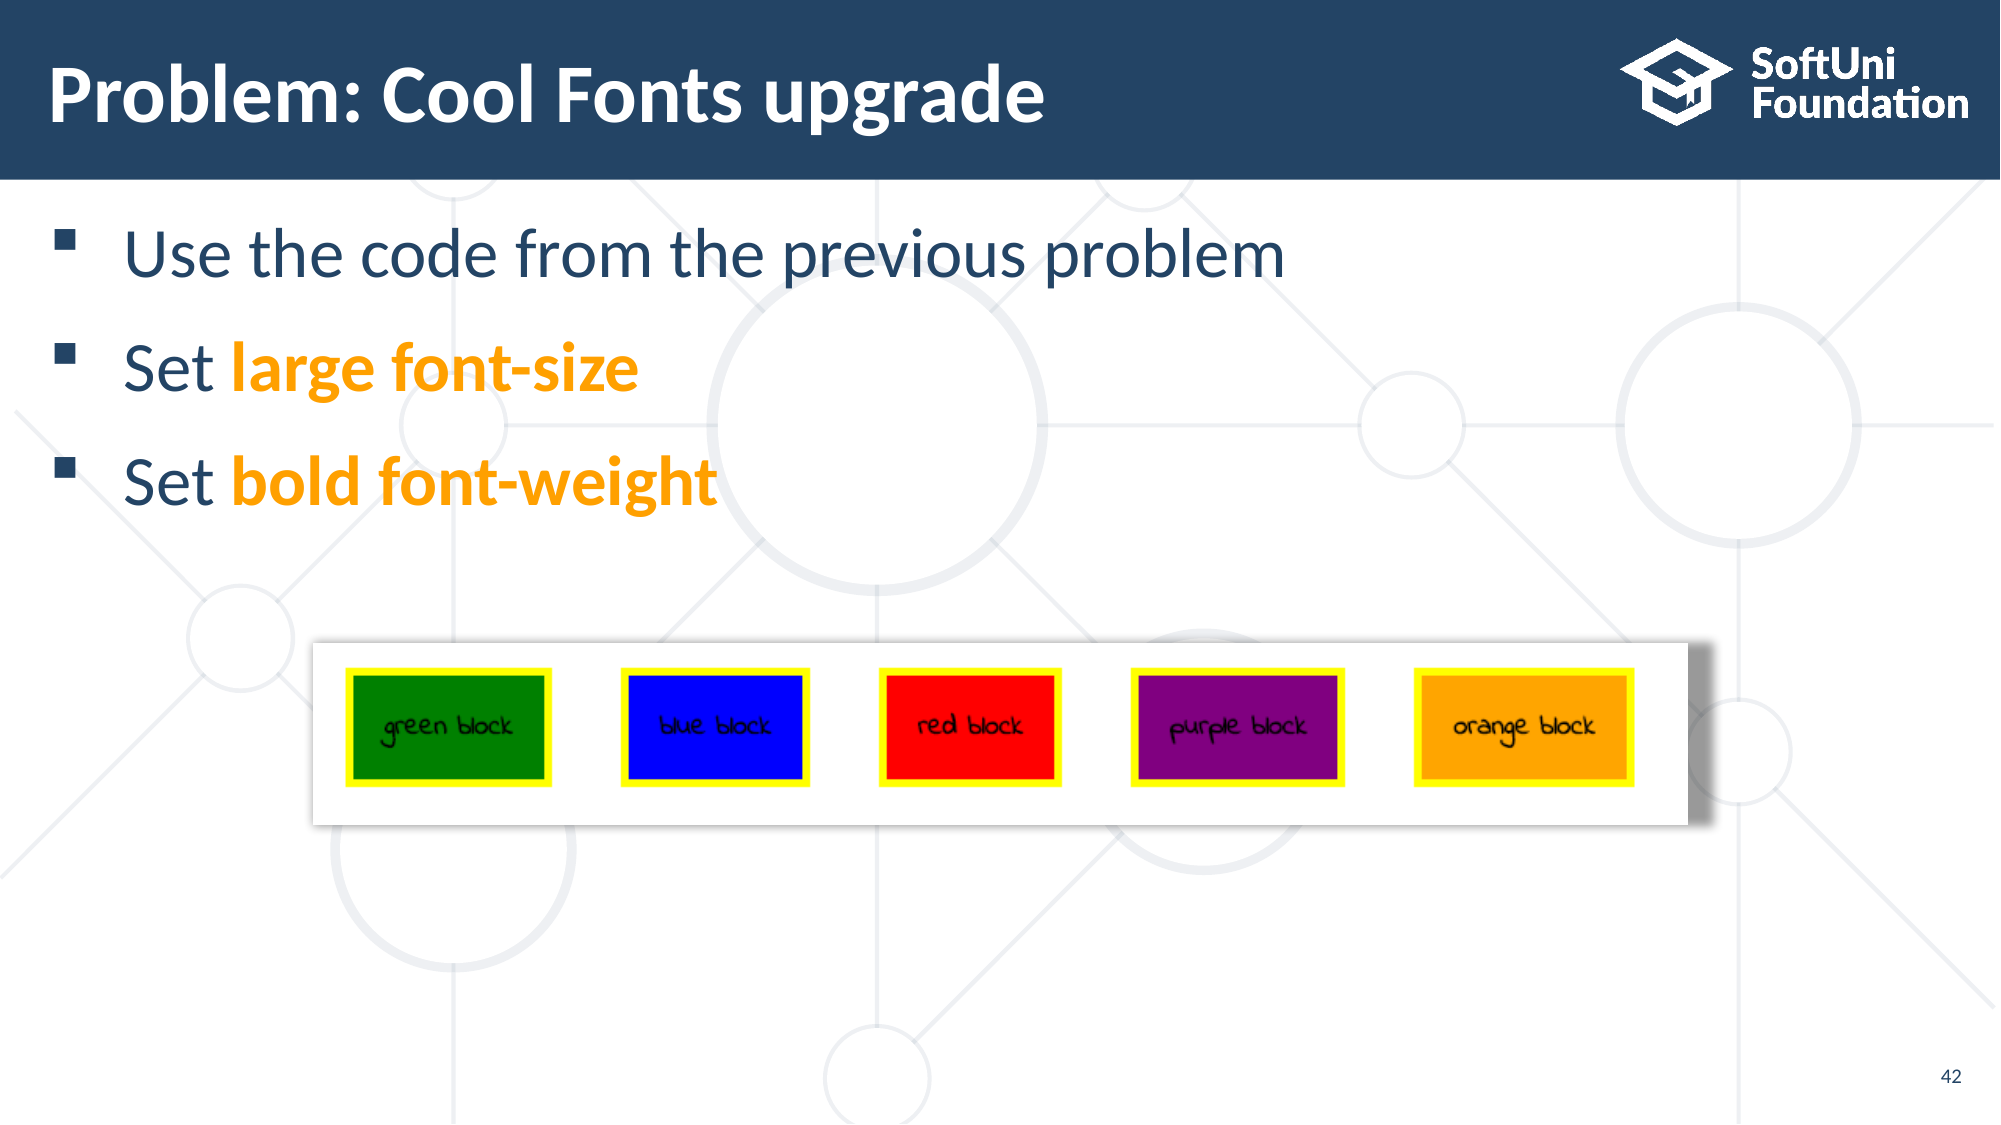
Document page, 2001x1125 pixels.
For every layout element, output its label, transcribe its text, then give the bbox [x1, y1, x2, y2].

list Use the code from the previous problem Set large font-size Set bold font-weight [31, 196, 1970, 1050]
title Problem: Cool Fonts upgrade [31, 16, 1591, 162]
slide_number 42 [1897, 1049, 1968, 1101]
picture [1619, 38, 1968, 126]
picture [313, 643, 1688, 825]
